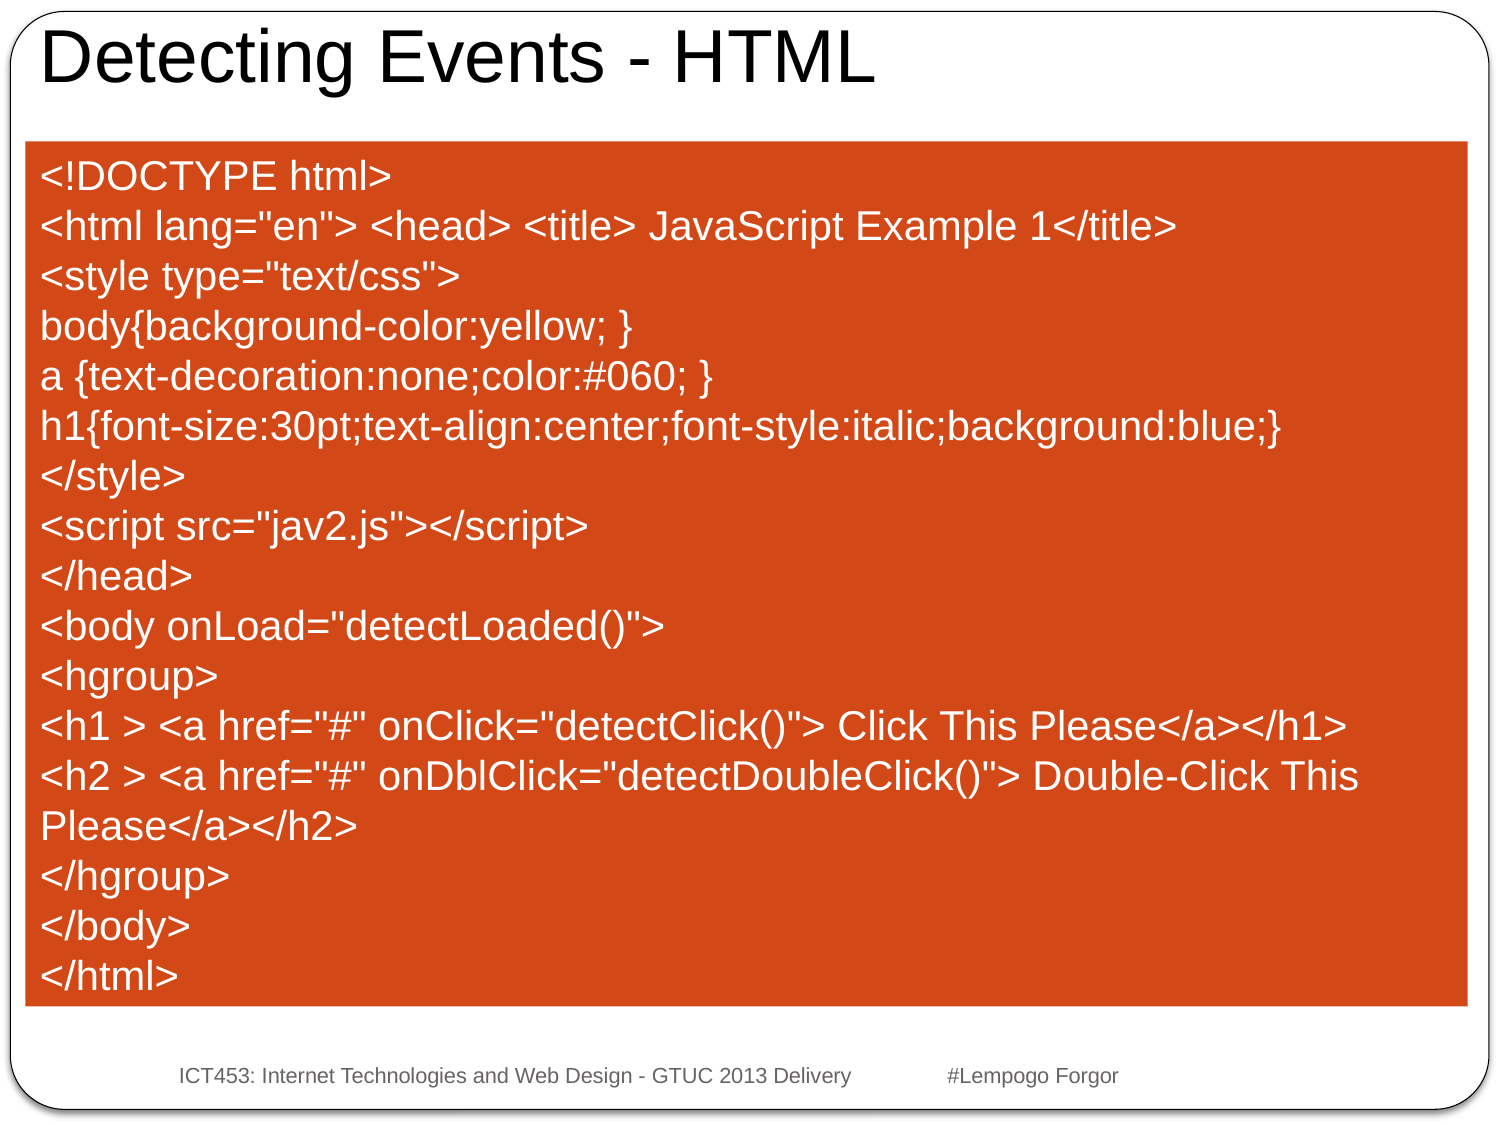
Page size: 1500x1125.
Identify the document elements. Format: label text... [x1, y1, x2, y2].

footer ICT453: Internet Technologies and Web Design - GTUC 2013 Delivery #Lempogo Forgor [164, 1050, 1355, 1099]
text_box Detecting Events - HTML [25, 0, 1288, 105]
text_box <!DOCTYPE html> <html lang="en"> <head> <title> JavaScript Example 1</title> <style type="text/css"> body{background-color:yellow; } a {text-decoration:none;color:#060; } h1{font-size:30pt;text-align:center;font-style:italic;background:blue;} </style> <script src="jav2.js"></script> </head> <body onLoad="detectLoaded()"> <hgroup> <h1 > <a href="#" onClick="detectClick()"> Click This Please</a></h1> <h2 > <a href="#" onDblClick="detectDoubleClick()"> Double-Click This Please</a></h2> </hgroup> </body> </html> [25, 141, 1468, 1007]
